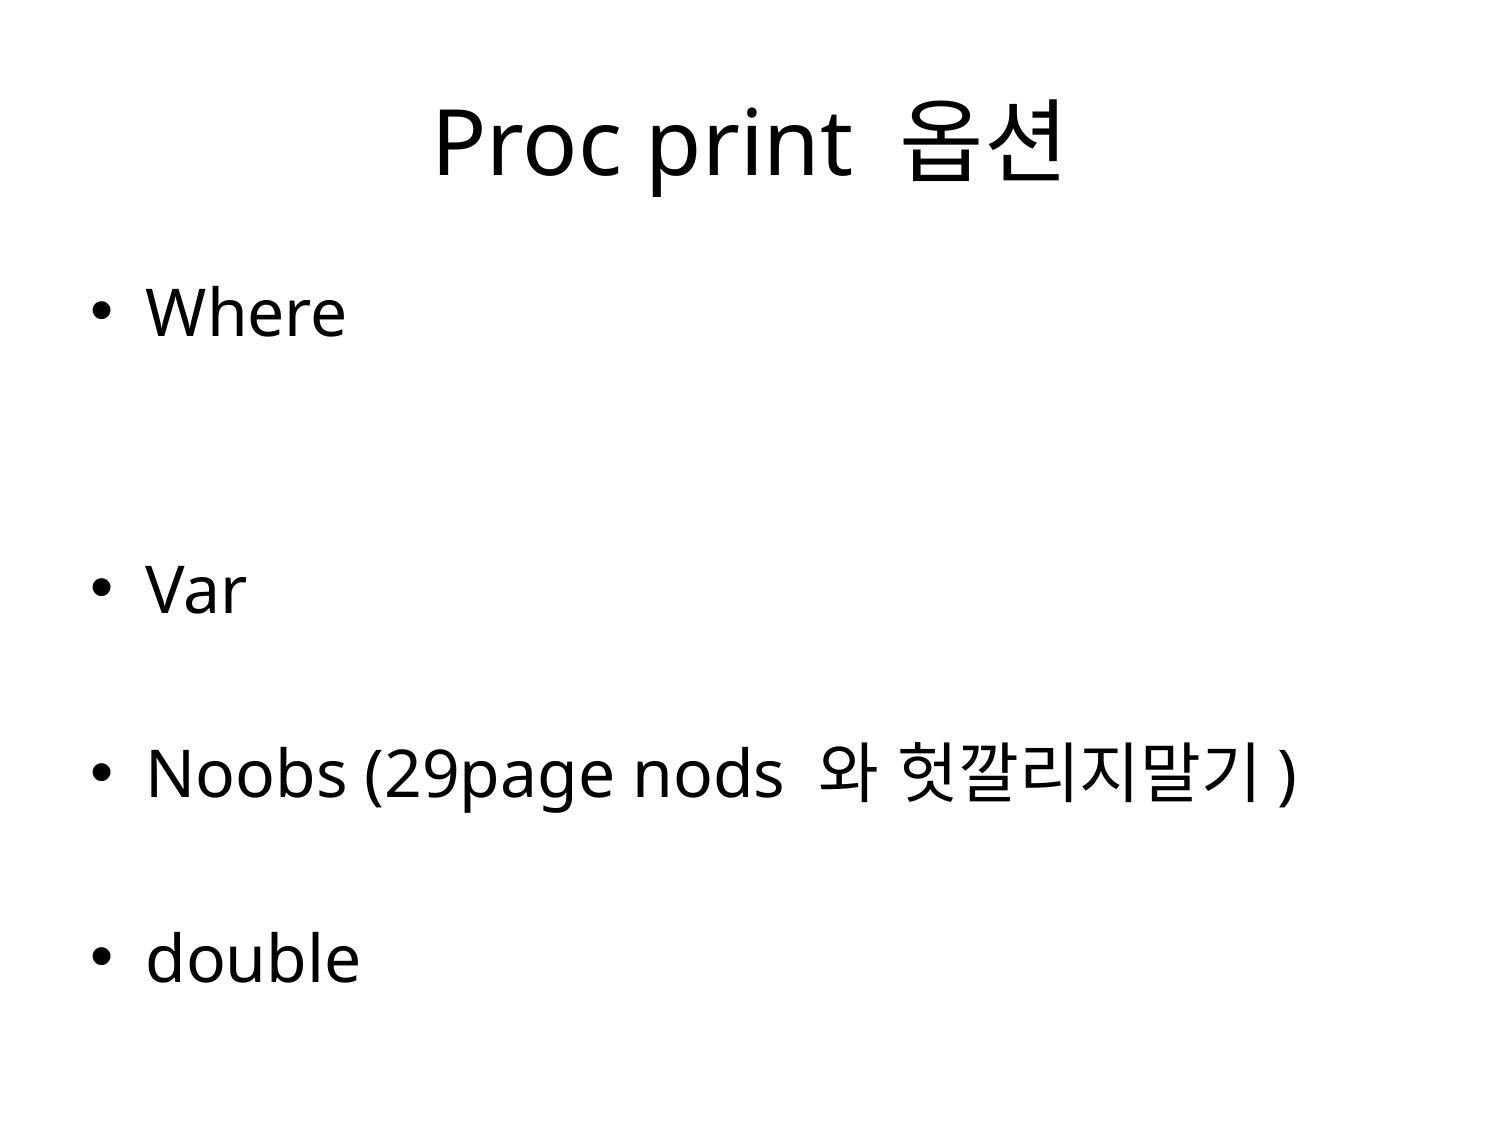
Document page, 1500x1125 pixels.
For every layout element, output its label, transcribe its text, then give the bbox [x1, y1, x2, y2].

title Proc print 옵션 [75, 45, 1425, 233]
list Where Var Noobs (29page nods 와 헛깔리지말기) double [75, 262, 1425, 1005]
